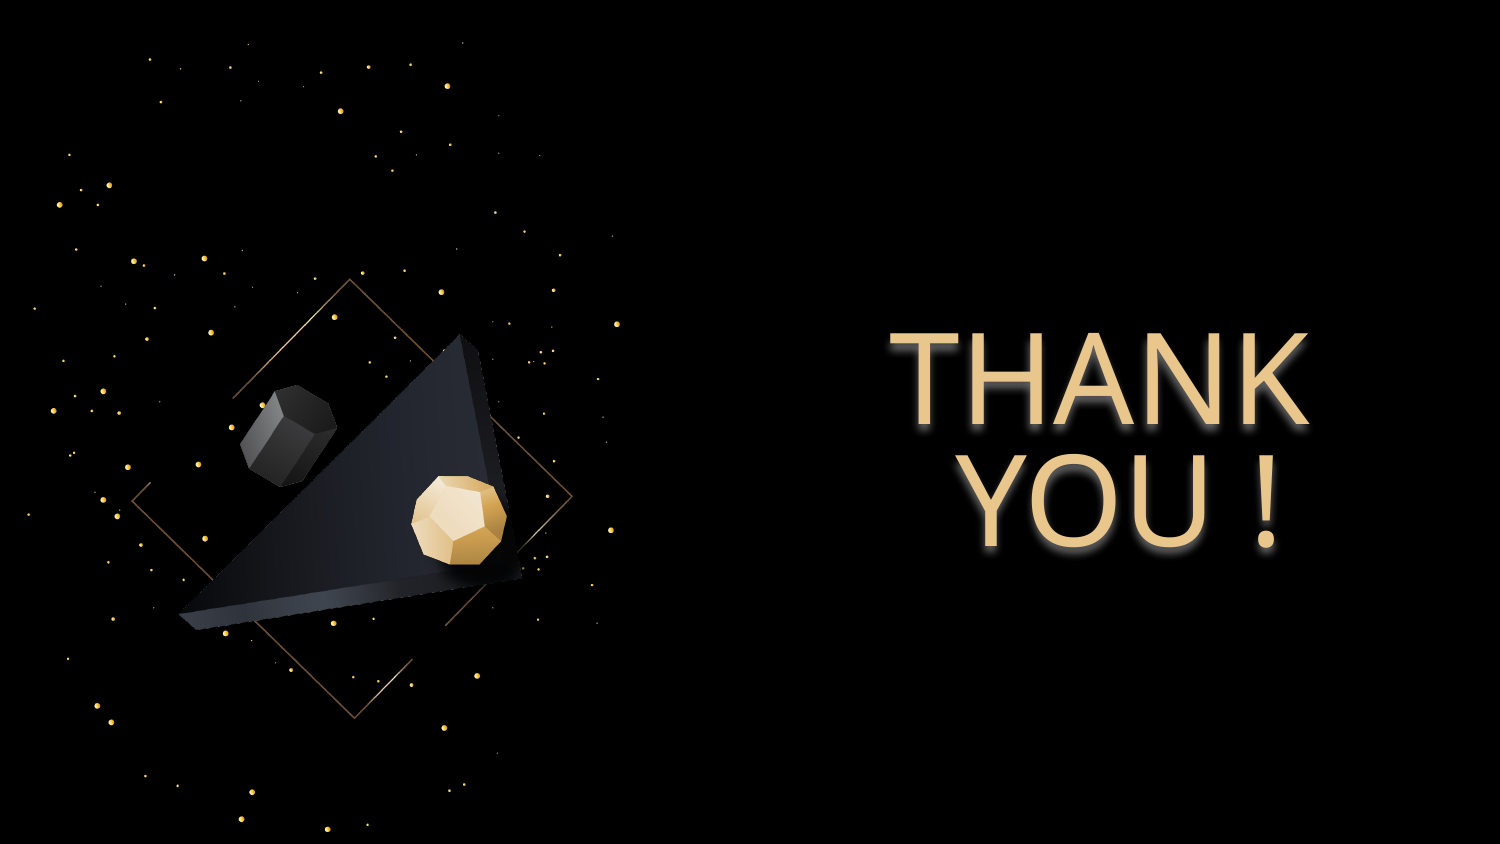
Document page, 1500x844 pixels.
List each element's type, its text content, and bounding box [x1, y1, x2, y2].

title THANK YOU ! [841, 454, 1500, 587]
picture [27, 42, 620, 832]
